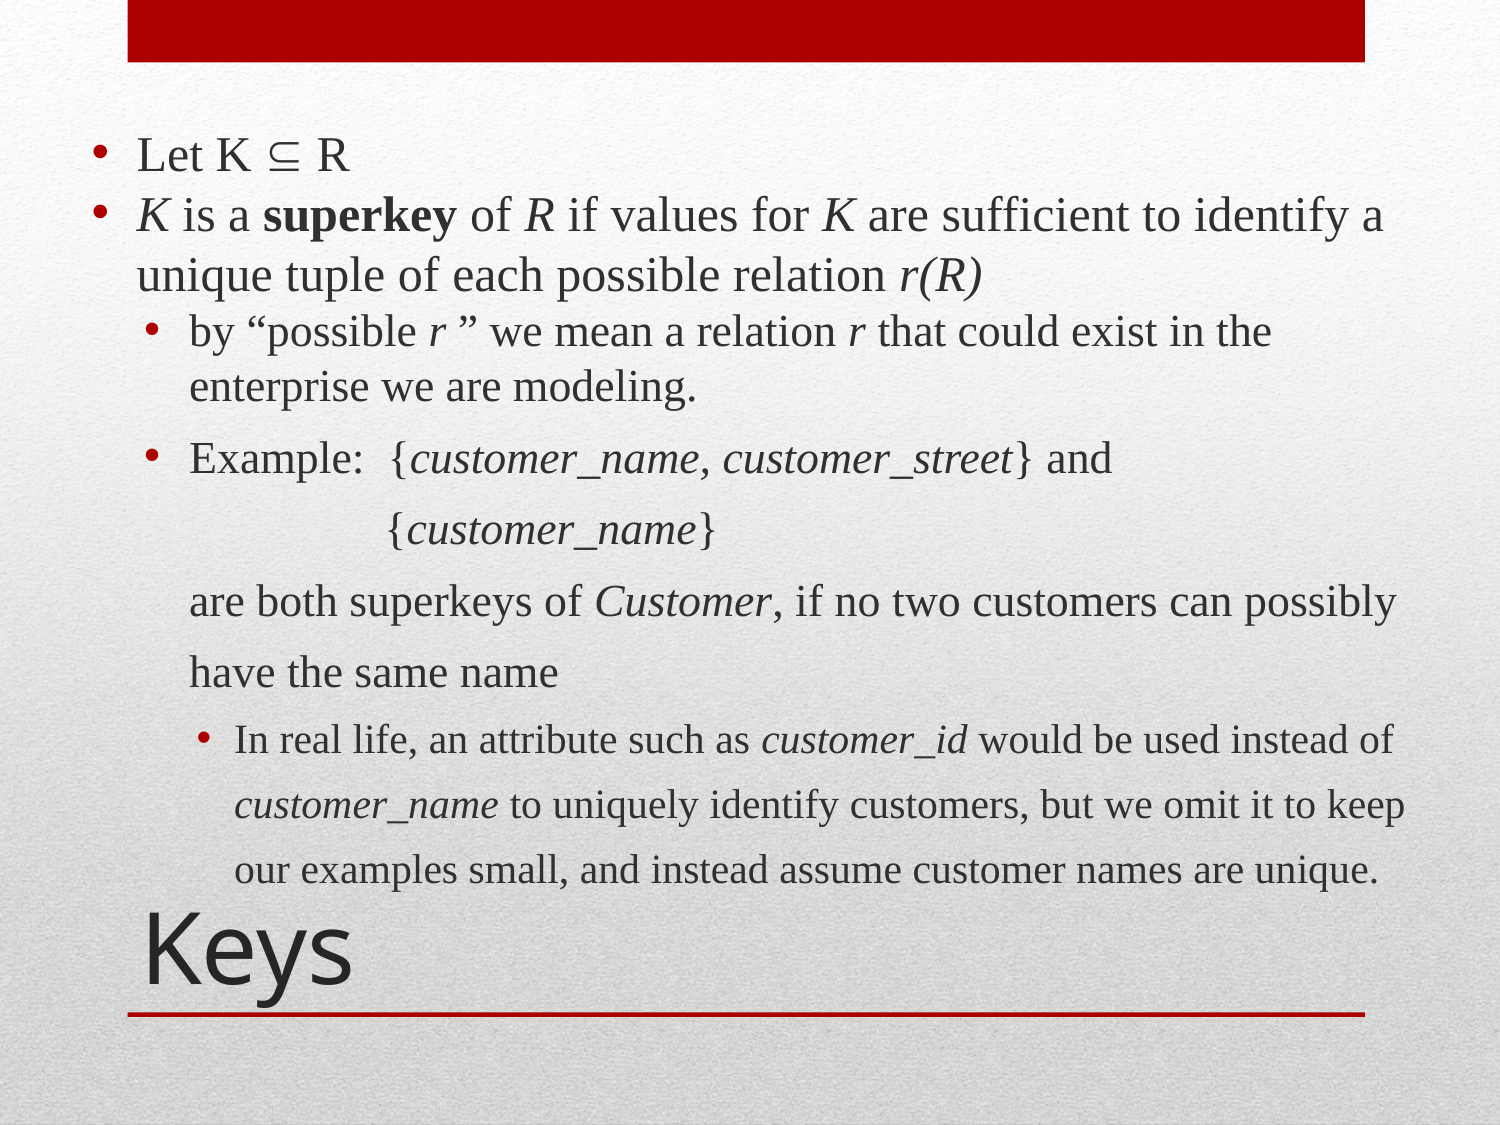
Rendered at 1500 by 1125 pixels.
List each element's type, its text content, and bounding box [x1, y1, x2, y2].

list Let K  R K is a superkey of R if values for K are sufficient to identify a unique tuple of each possible relation r(R) by “possible r ” we mean a relation r that could exist in the enterprise we are modeling. Example: {customer_name, customer_street} and {customer_name} are both superkeys of Customer, if no two customers can possibly have the same name In real life, an attribute such as customer_id would be used instead of customer_name to uniquely identify customers, but we omit it to keep our examples small, and instead assume customer names are unique. [76, 113, 1452, 987]
title Keys [125, 987, 1238, 1013]
